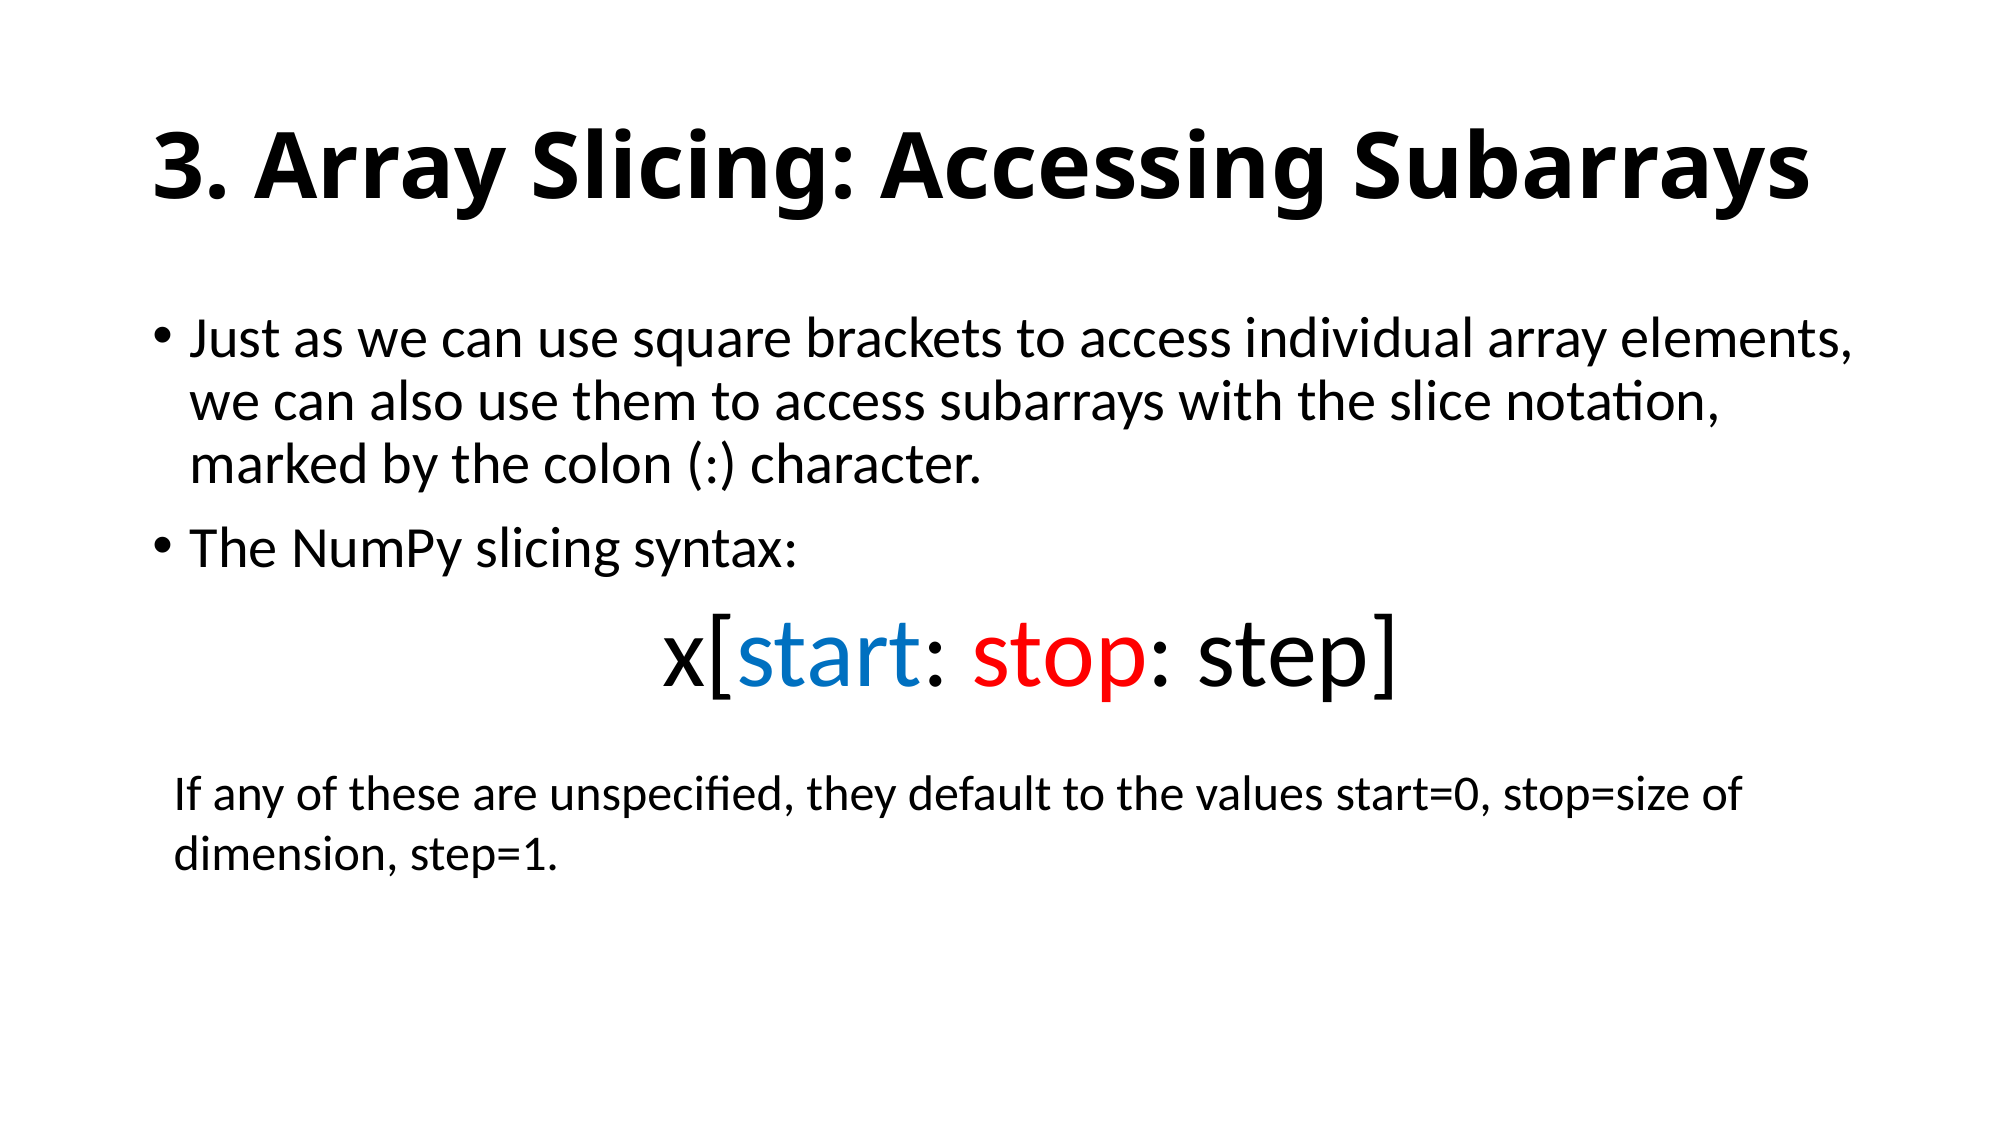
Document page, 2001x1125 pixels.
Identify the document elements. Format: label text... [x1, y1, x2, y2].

list Just as we can use square brackets to access individual array elements, we can also use them to access subarrays with the slice notation, marked by the colon (:) character. The NumPy slicing syntax: x[start: stop: step] [137, 299, 1925, 1014]
text_box If any of these are unspecified, they default to the values start=0, stop=size of dimension, step=1. [159, 752, 1903, 888]
title 3. Array Slicing: Accessing Subarrays [137, 59, 1863, 278]
